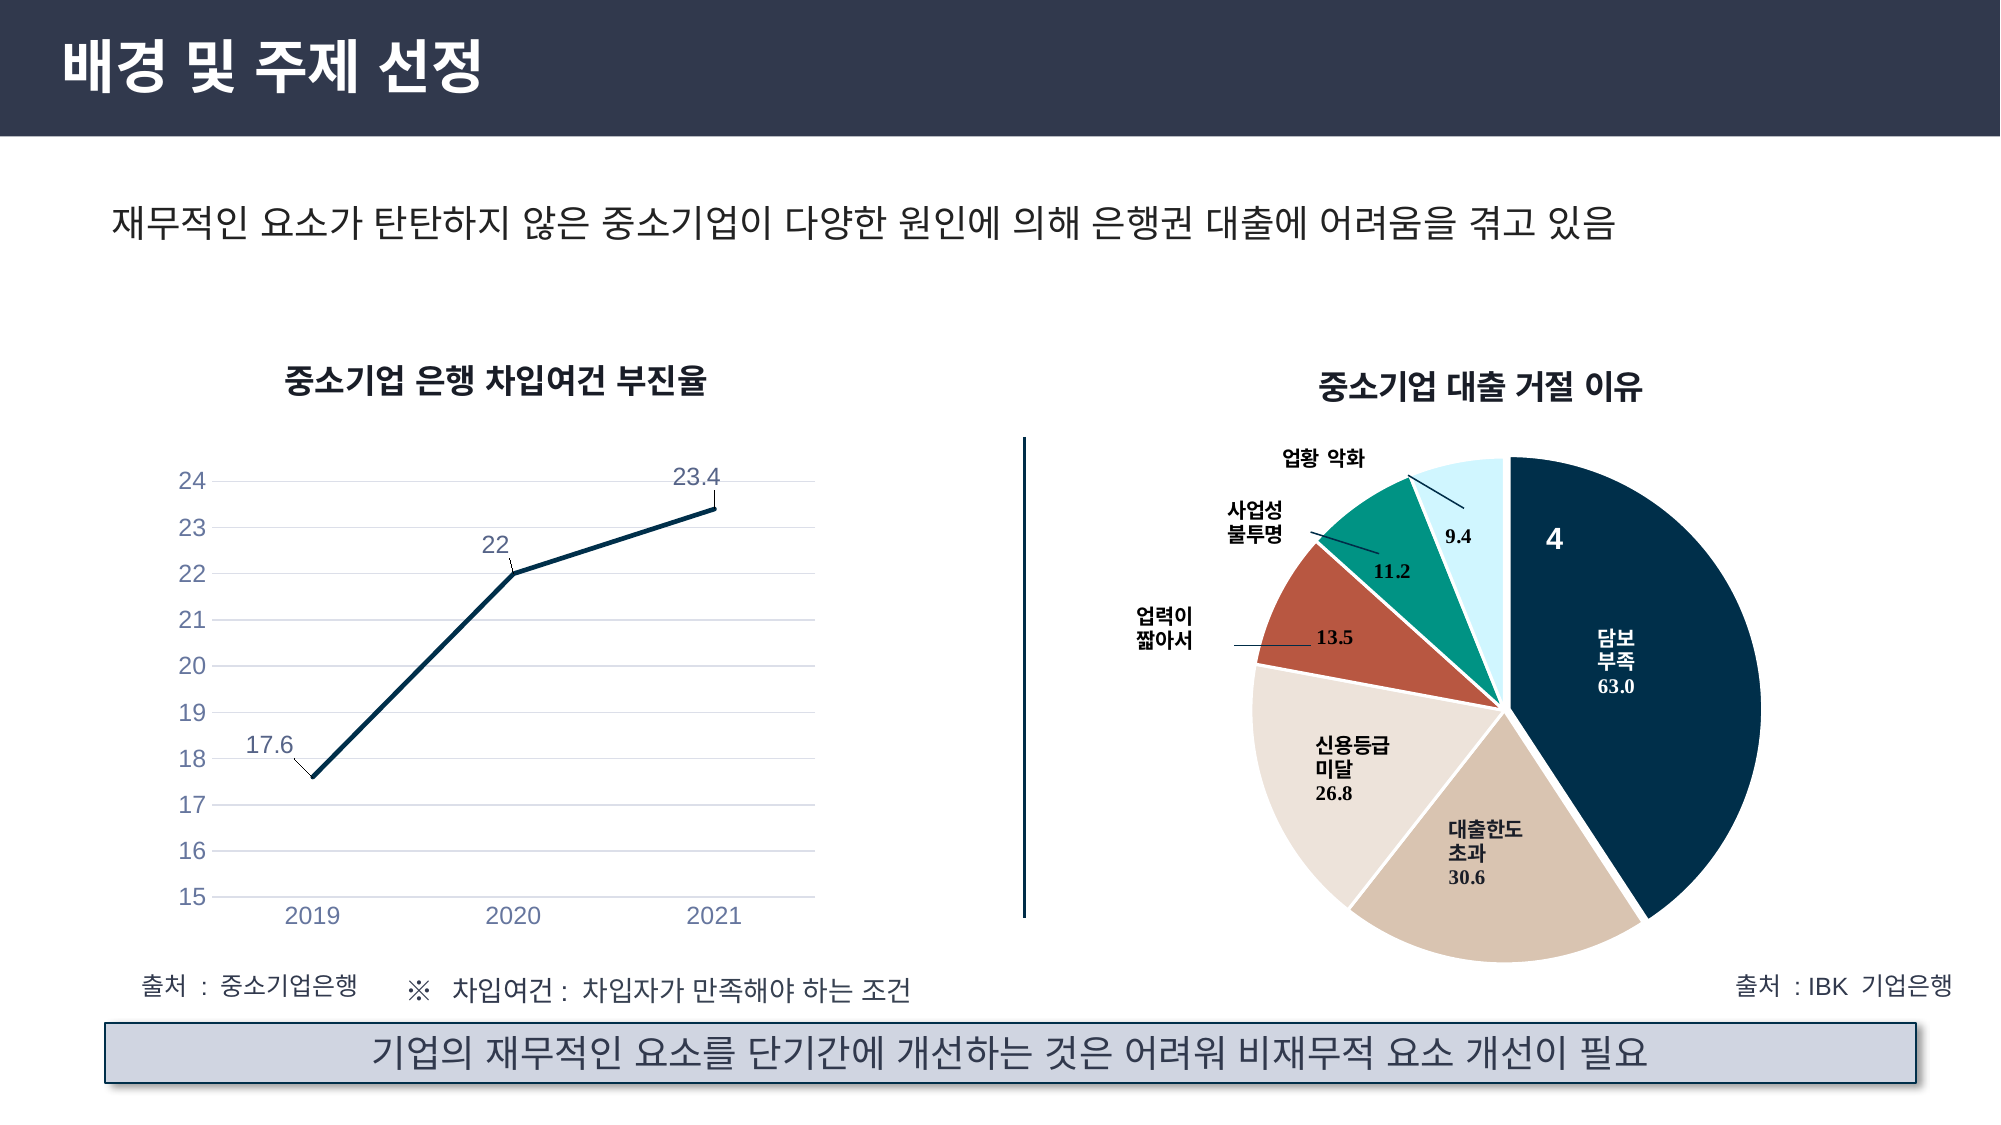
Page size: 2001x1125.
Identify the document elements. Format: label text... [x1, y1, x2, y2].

title 배경 및 주제 선정 [41, 10, 1580, 145]
text_box 기업의 재무적인 요소를 단기간에 개선하는 것은 어려워 비재무적 요소 개선이 필요 [105, 1022, 1917, 1083]
chart [950, 351, 2000, 982]
text_box [0, 145, 1986, 335]
text_box 출처 : 중소기업은행 [52, 963, 158, 1008]
text_box 재무적인 요소가 탄탄하지 않은 중소기업이 다양한 원인에 의해 은행권 대출에 어려움을 겪고 있음 [95, 163, 1937, 281]
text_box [164, 352, 1971, 1016]
